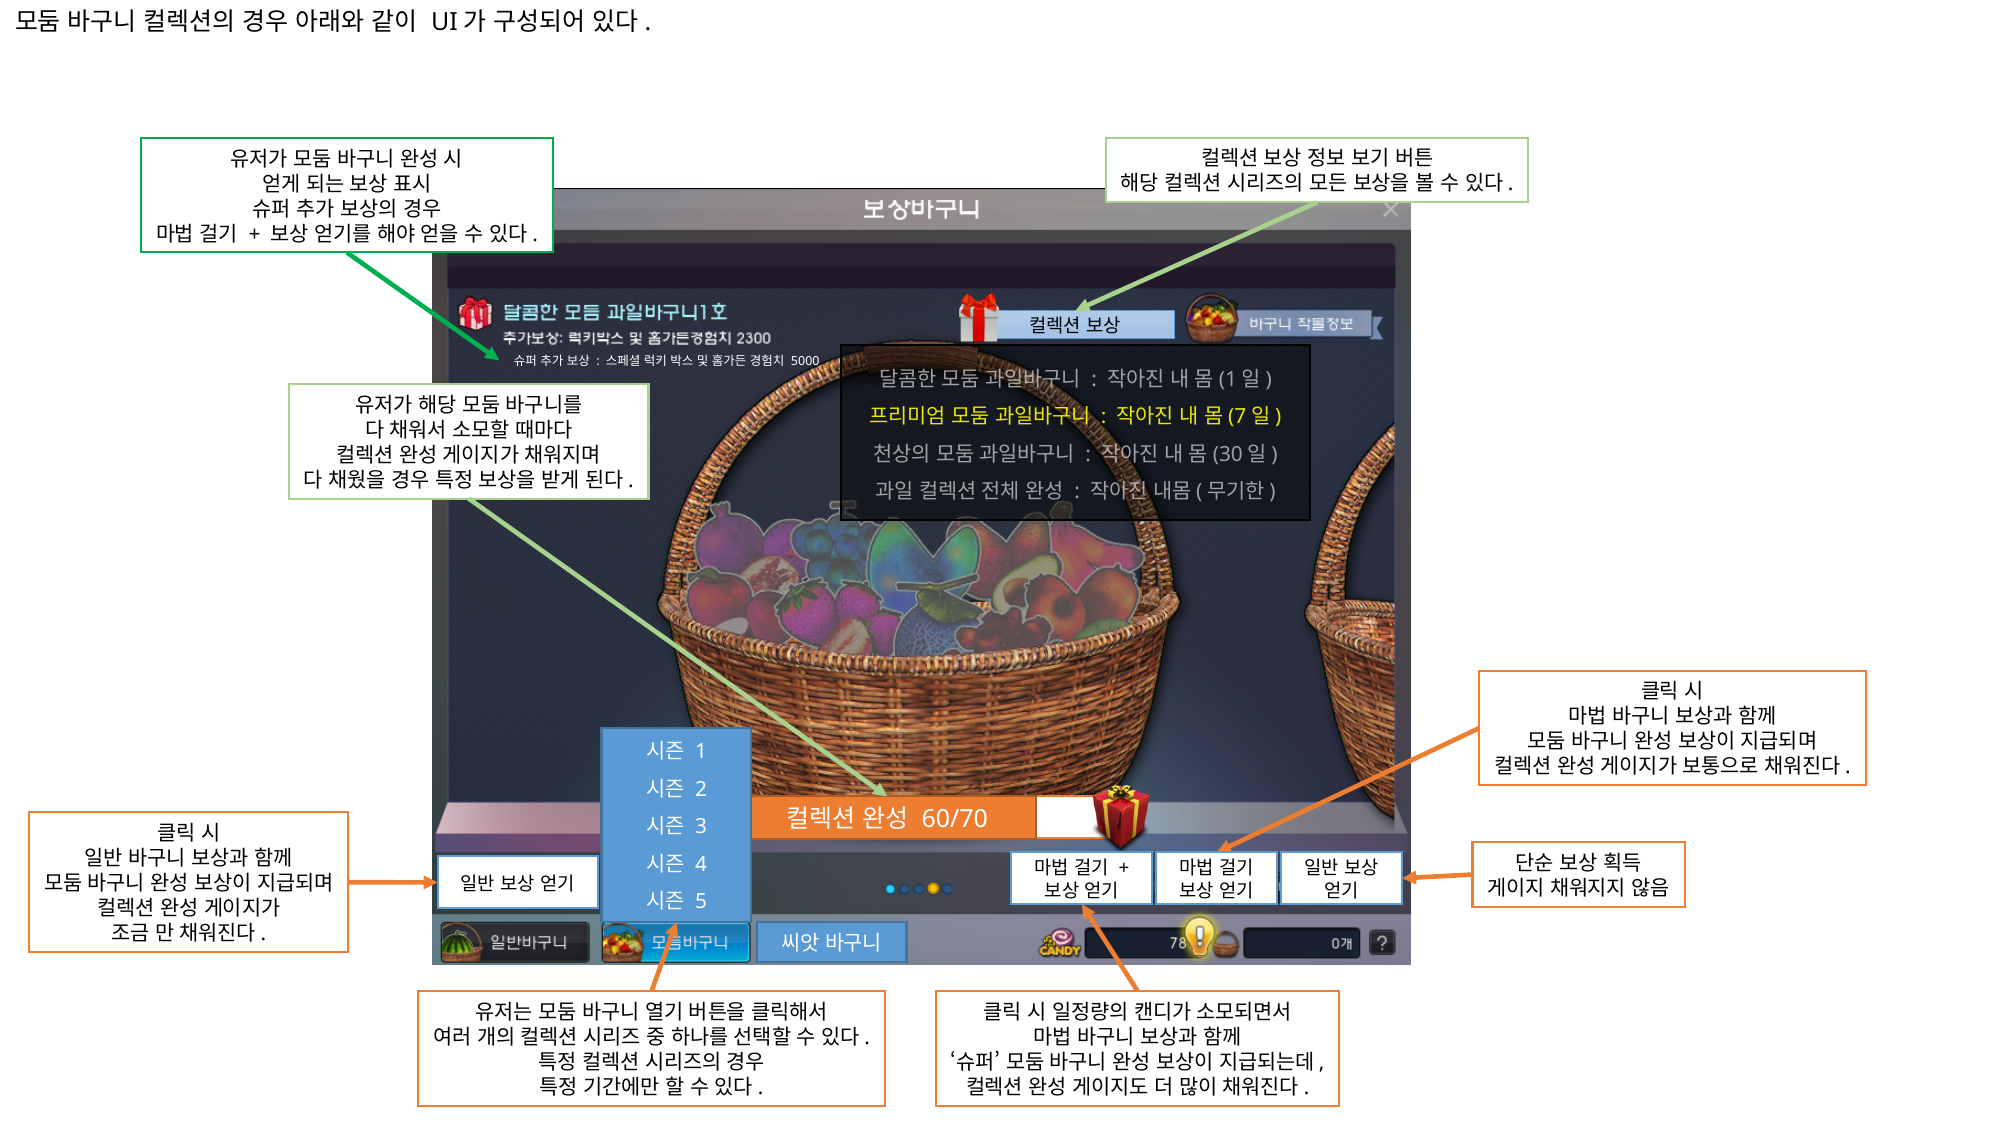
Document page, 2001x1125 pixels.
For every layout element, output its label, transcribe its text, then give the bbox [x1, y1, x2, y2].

text_box 단순 보상 획득 게이지 채워지지 않음 [1471, 841, 1686, 908]
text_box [1216, 728, 1462, 853]
text_box 클릭 시 마법 바구니 보상과 함께 모둠 바구니 완성 보상이 지급되며 컬렉션 완성 게이지가 보통으로 채워진다. [1478, 670, 1867, 786]
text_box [1081, 905, 1138, 991]
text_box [468, 499, 888, 797]
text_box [651, 922, 677, 992]
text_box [1402, 874, 1462, 879]
picture [1403, 853, 1411, 874]
list 모둠 바구니 컬렉션의 경우 아래와 같이 UI가 구성되어 있다. [0, 1, 2000, 64]
text_box 유저는 모둠 바구니 열기 버튼을 클릭해서 여러 개의 컬렉션 시리즈 중 하나를 선택할 수 있다. 특정 컬렉션 시리즈의 경우 특정 기간에만 할 수 있다. [417, 990, 886, 1107]
text_box 컬렉션 보상 정보 보기 버튼 해당 컬렉션 시리즈의 모든 보상을 볼 수 있다. [1105, 137, 1529, 203]
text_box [1011, 852, 1403, 905]
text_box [1075, 202, 1318, 311]
picture [432, 188, 1411, 965]
text_box 유저가 모둠 바구니 완성 시 얻게 되는 보상 표시 슈퍼 추가 보상의 경우 마법 걸기 + 보상 얻기를 해야 얻을 수 있다. [140, 137, 554, 253]
text_box 유저가 해당 모둠 바구니를 다 채워서 소모할 때마다 컬렉션 완성 게이지가 채워지며 다 채웠을 경우 특정 보상을 받게 된다. [288, 383, 432, 500]
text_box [346, 253, 489, 361]
picture [1138, 879, 1411, 965]
text_box 클릭 시 일반 바구니 보상과 함께 모둠 바구니 완성 보상이 지급되며 컬렉션 완성 게이지가 조금 만 채워진다. [28, 811, 349, 953]
text_box 클릭 시 일정량의 캔디가 소모되면서 마법 바구니 보상과 함께 ‘슈퍼’ 모둠 바구니 완성 보상이 지급되는데, 컬렉션 완성 게이지도 더 많이 채워진다. [935, 990, 1340, 1107]
